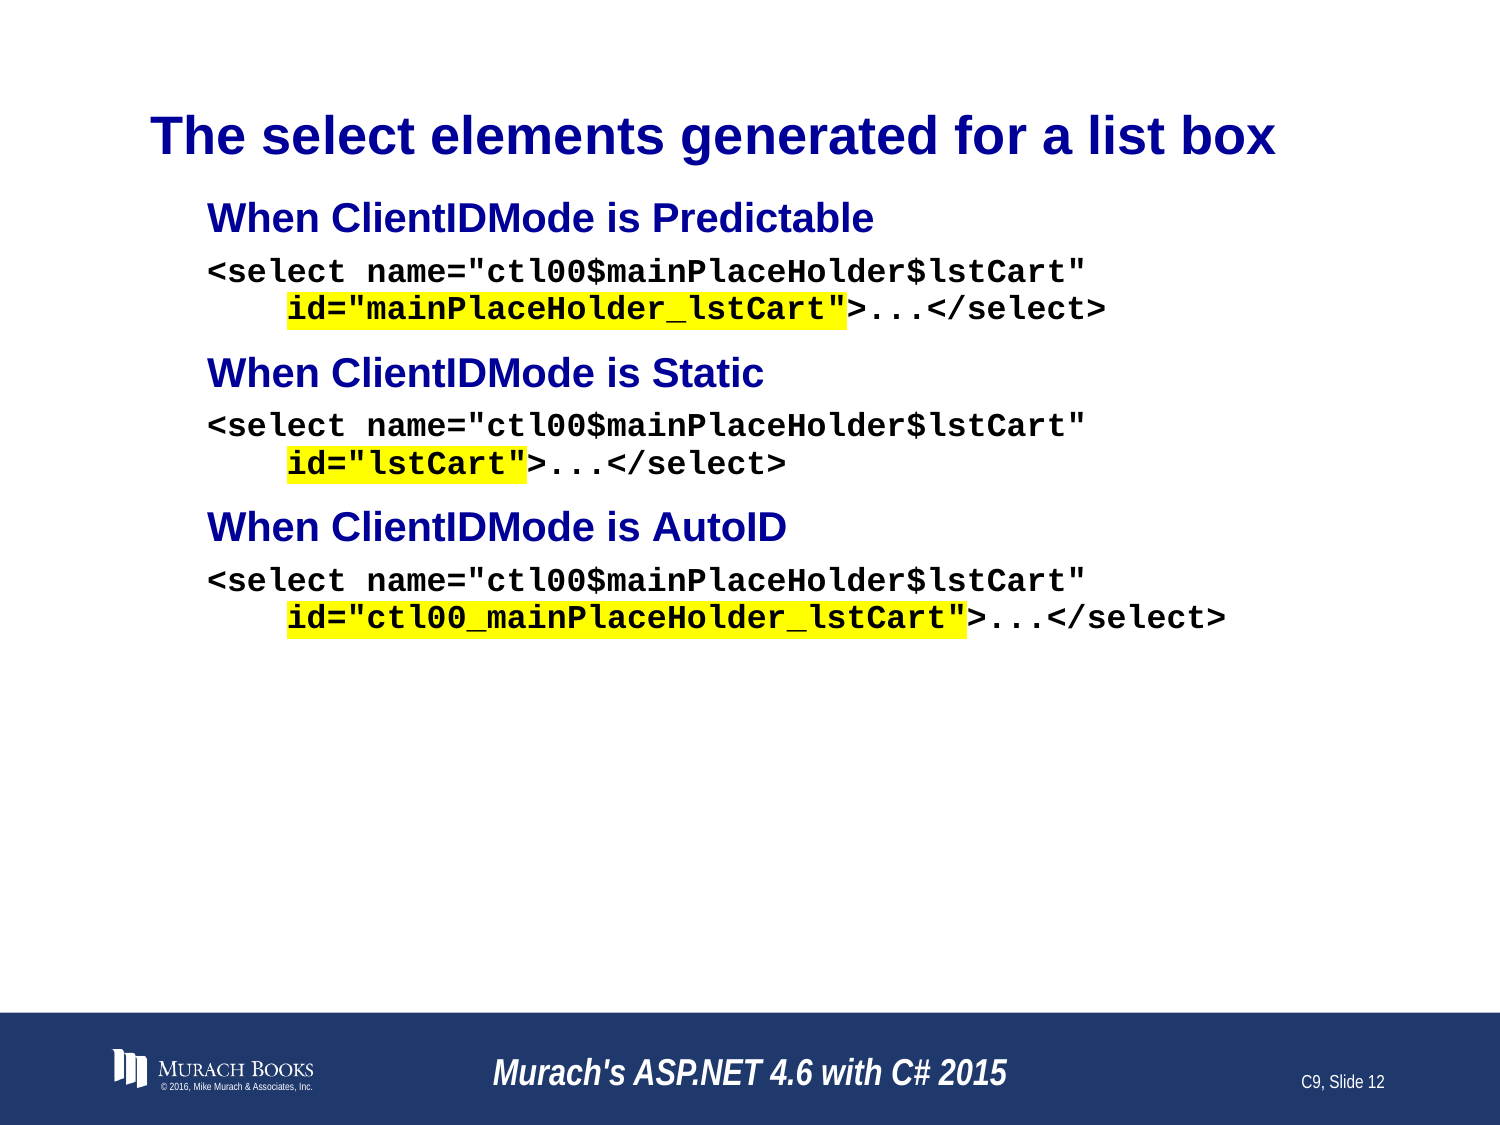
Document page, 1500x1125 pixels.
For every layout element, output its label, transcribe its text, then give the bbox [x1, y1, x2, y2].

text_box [149, 174, 1348, 640]
slide_number Murach's ASP.NET 4.6 with C# 2015 [463, 1025, 1050, 1100]
title The select elements generated for a list box [150, 99, 1350, 166]
footer © 2016, Mike Murach & Associates, Inc. [12, 1025, 463, 1100]
slide_number C9, Slide 12 [1087, 1025, 1400, 1100]
